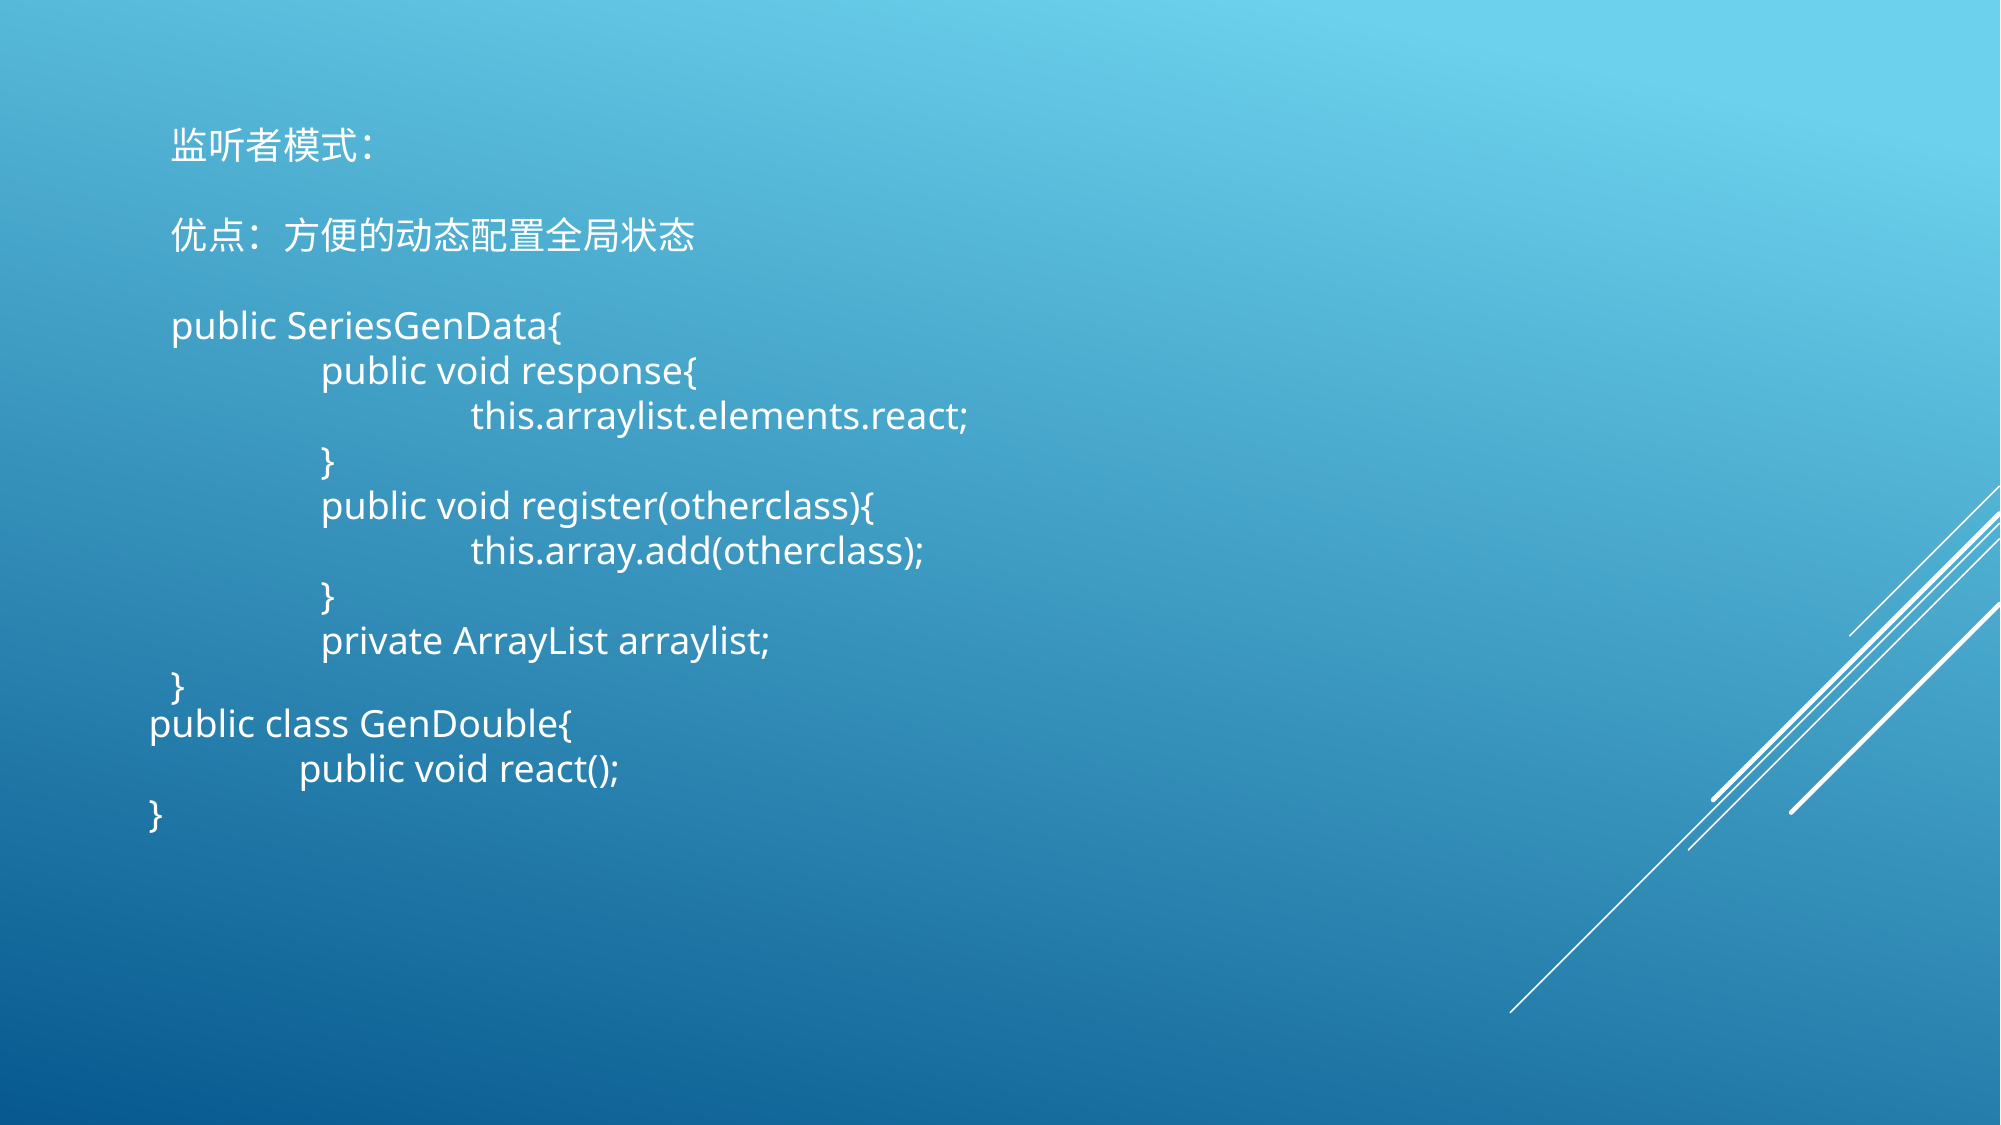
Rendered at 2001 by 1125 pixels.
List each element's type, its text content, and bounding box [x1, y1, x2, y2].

text_box public class GenDouble{ public void react(); } [133, 692, 1575, 843]
text_box 监听者模式： 优点：方便的动态配置全局状态 public SeriesGenData{ public void response{ this.arraylist.elements.react; } public void register(otherclass){ this.array.add(otherclass); } private ArrayList arraylist; } [155, 114, 1383, 692]
